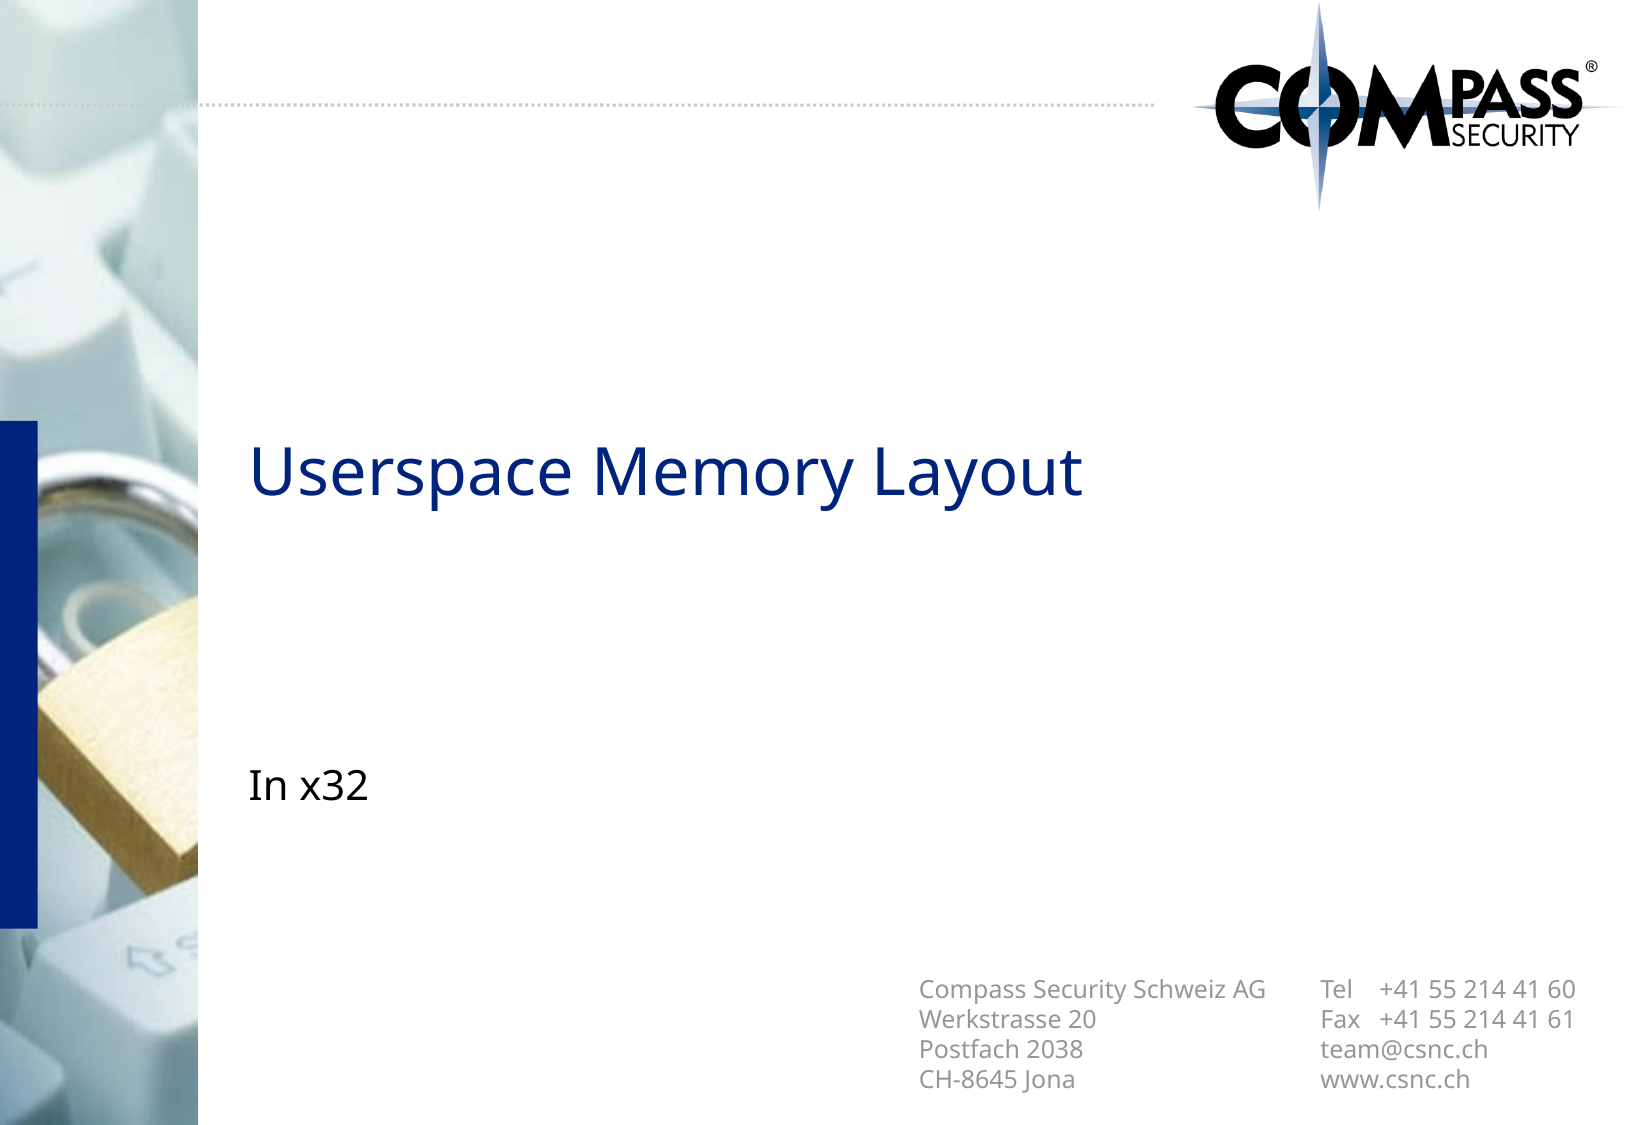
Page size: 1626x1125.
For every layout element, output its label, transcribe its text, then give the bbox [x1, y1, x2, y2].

title Userspace Memory Layout [233, 420, 1332, 685]
picture [1192, 1, 1624, 212]
subtitle In x32 [233, 751, 1332, 949]
picture [0, 0, 198, 1125]
